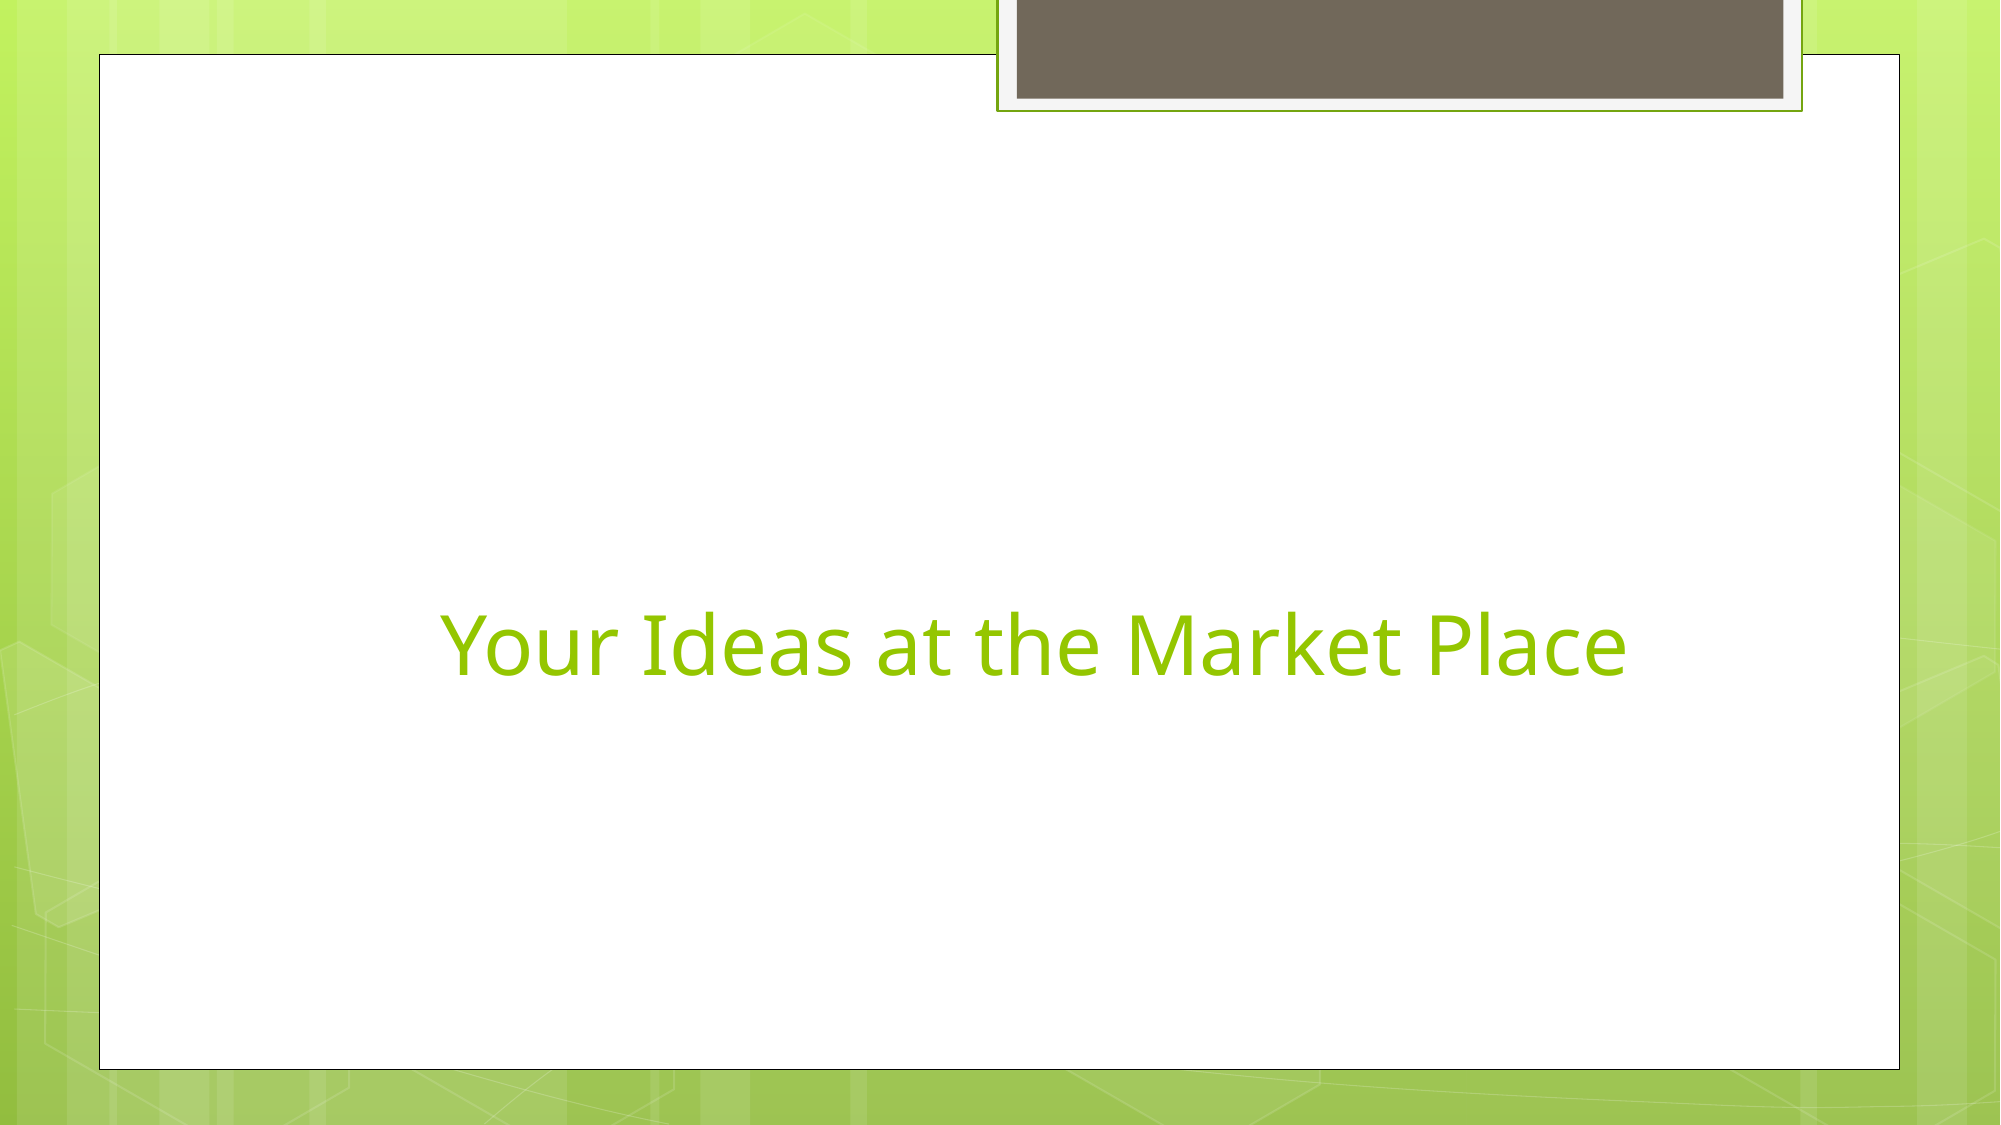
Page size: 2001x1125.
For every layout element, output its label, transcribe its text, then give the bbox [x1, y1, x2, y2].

title Your Ideas at the Market Place [275, 475, 1728, 700]
